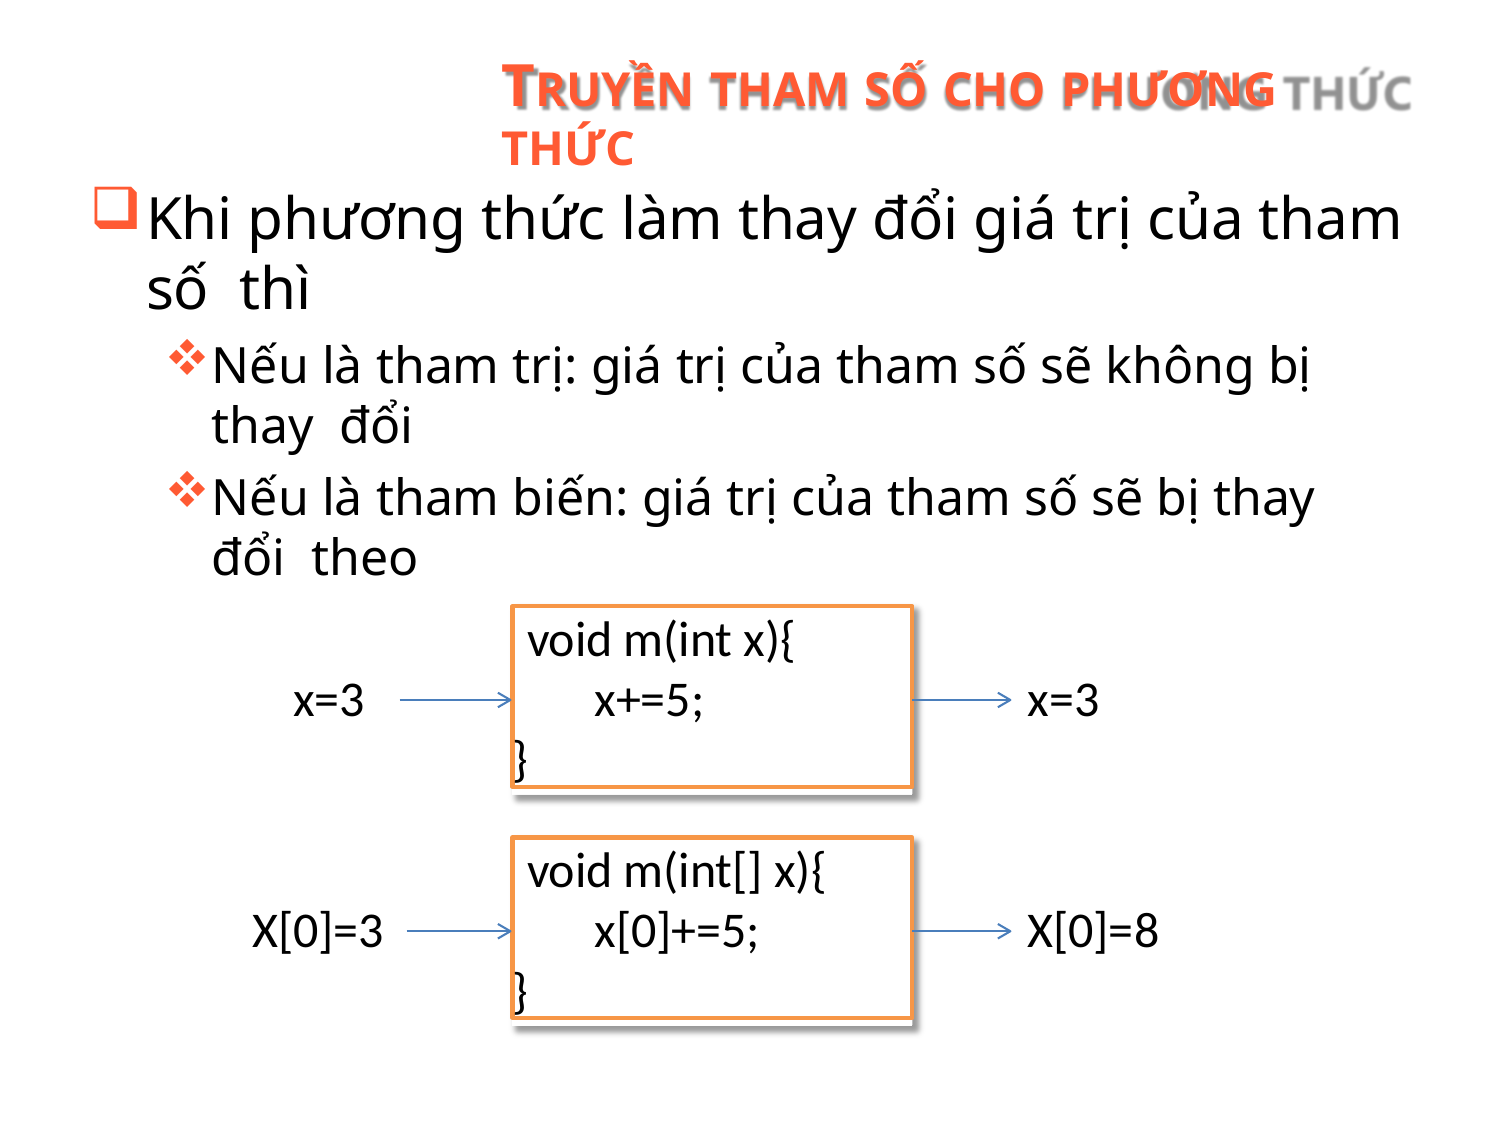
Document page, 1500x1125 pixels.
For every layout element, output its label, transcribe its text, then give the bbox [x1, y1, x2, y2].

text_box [493, 590, 929, 689]
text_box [406, 922, 1012, 940]
text_box x=3 [291, 664, 368, 727]
text_box x=3 [1025, 664, 1102, 727]
text_box X[0]=8 [1025, 895, 1162, 958]
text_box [398, 691, 1012, 1065]
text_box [74, 31, 1444, 162]
text_box X[0]=3 [250, 895, 387, 958]
title TRUYỀN THAM SỐ CHO PHƯƠNG THỨC [499, 170, 1412, 237]
text_box Khi phương thức làm thay đổi giá trị của tham số thì Nếu là tham trị: giá trị của tham số sẽ không bị thay đổi Nếu là tham biến: giá trị của tham số sẽ bị thay đổi theo [87, 178, 1408, 586]
